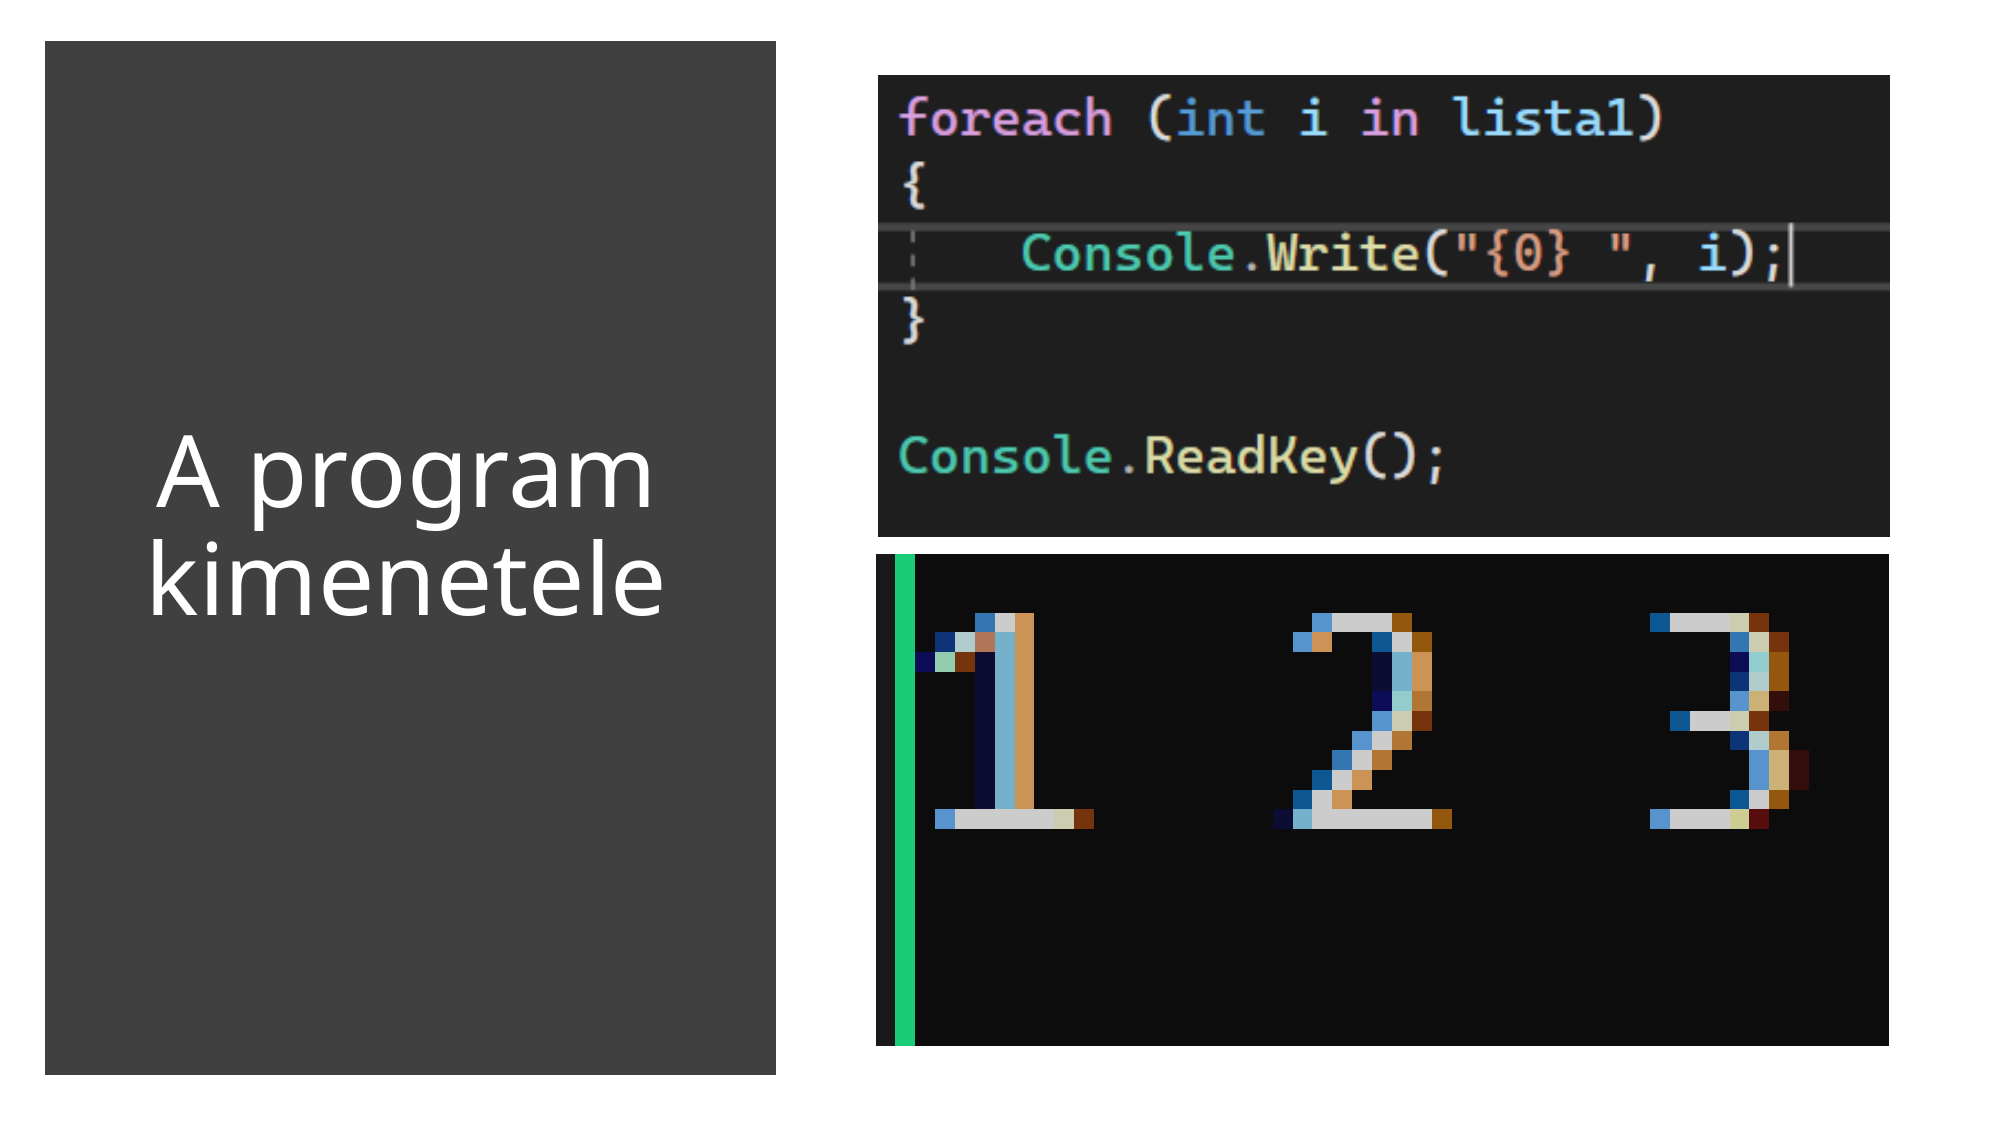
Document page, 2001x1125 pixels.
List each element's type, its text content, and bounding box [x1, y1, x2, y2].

picture [876, 554, 1889, 1046]
title A program kimenetele [121, 121, 693, 936]
picture [878, 75, 1890, 537]
text_box [54, 50, 767, 1066]
